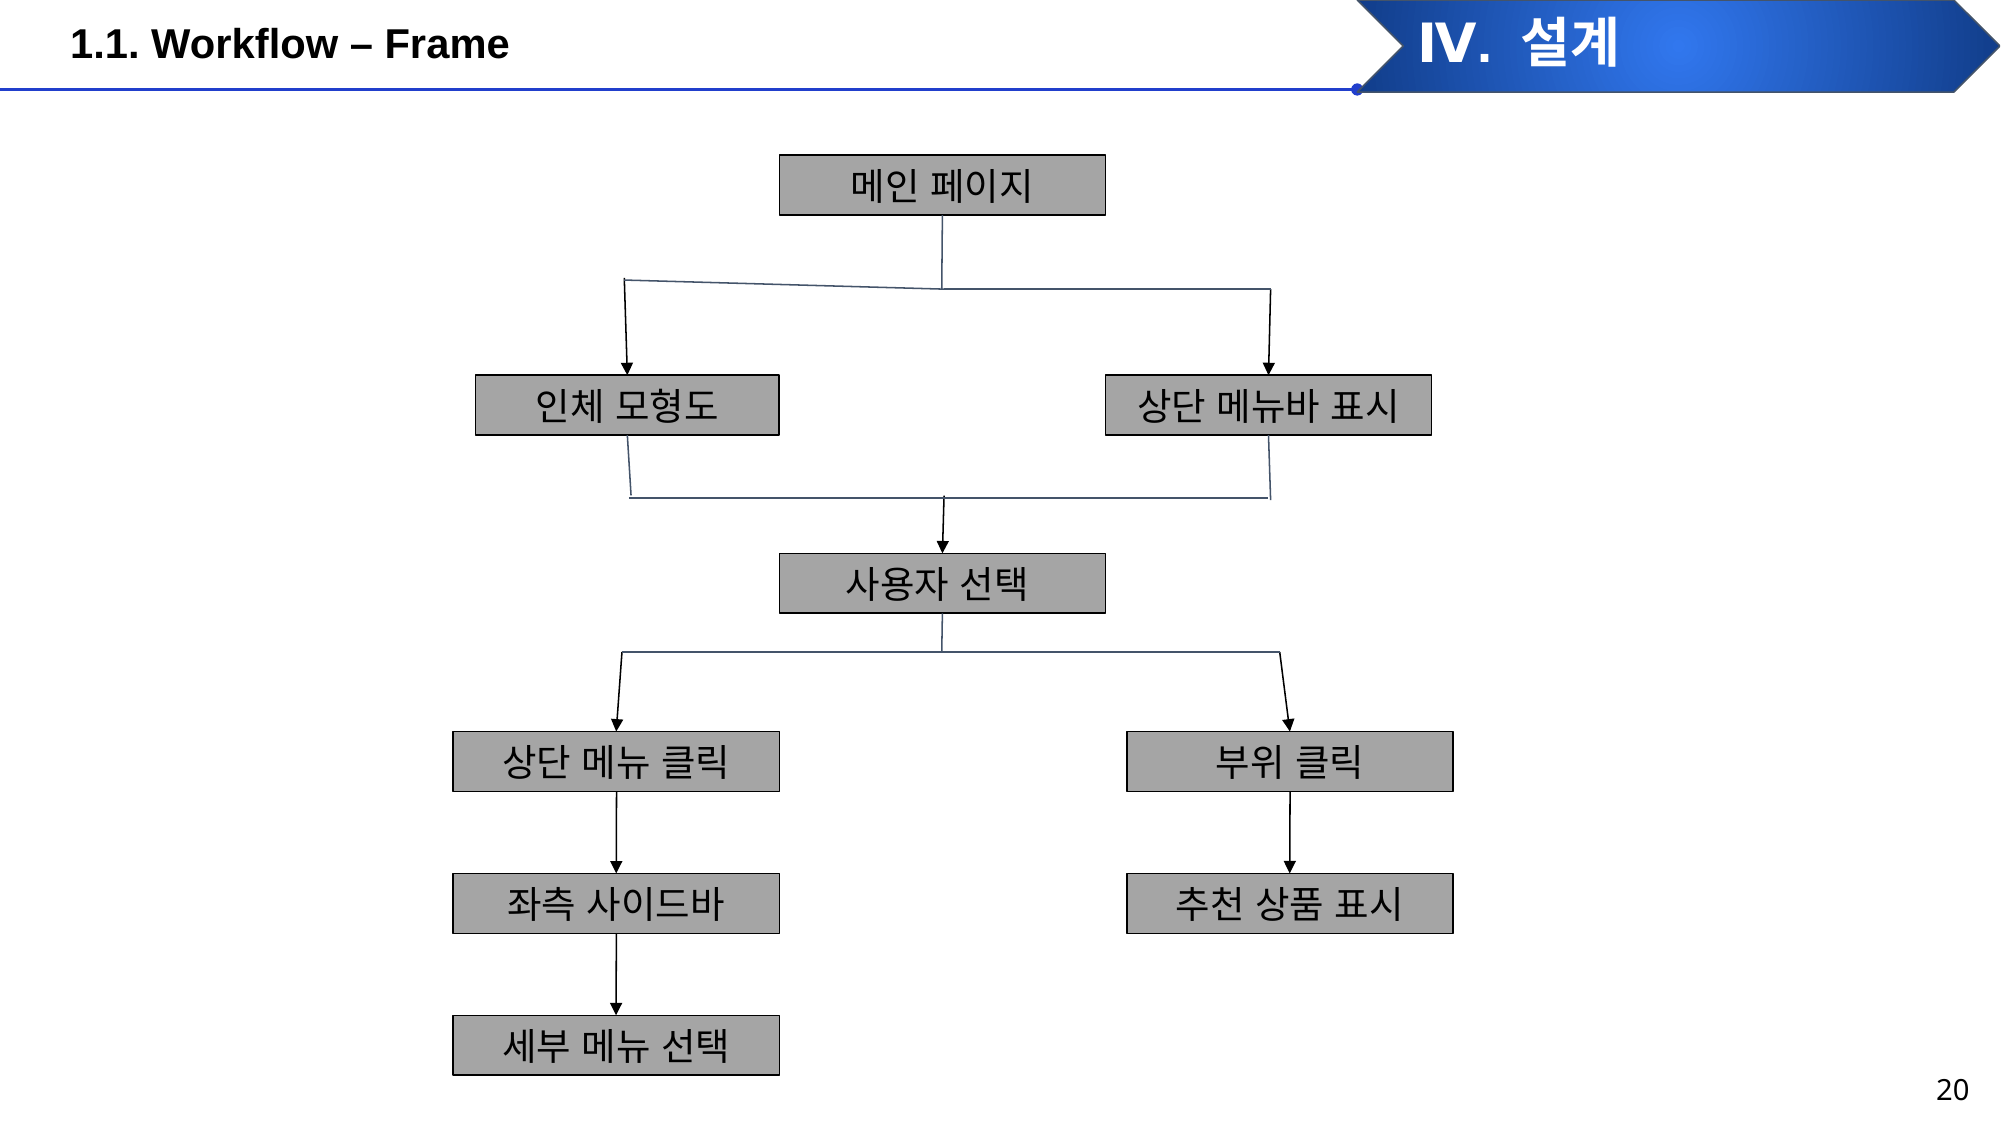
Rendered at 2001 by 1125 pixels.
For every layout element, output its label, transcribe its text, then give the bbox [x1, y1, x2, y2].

text_box 좌측 사이드바 [453, 873, 780, 934]
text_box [624, 298, 628, 376]
text_box 인체 모형도 [475, 375, 780, 436]
text_box 추천 상품 표시 [1126, 873, 1453, 934]
text_box 세부 메뉴 선택 [453, 1015, 780, 1076]
list 1.1. Workflow – Frame [55, 0, 1358, 90]
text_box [1279, 651, 1291, 732]
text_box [623, 279, 945, 290]
text_box 상단 메뉴 클릭 [453, 731, 780, 792]
list Ⅳ. 설계 [1402, 0, 2000, 90]
text_box 상단 메뉴바 표시 [1105, 375, 1432, 436]
text_box 부위 클릭 [1126, 731, 1453, 792]
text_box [627, 435, 632, 496]
text_box 사용자 선택 [779, 553, 1106, 614]
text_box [615, 651, 623, 732]
text_box 메인 페이지 [779, 155, 1106, 215]
